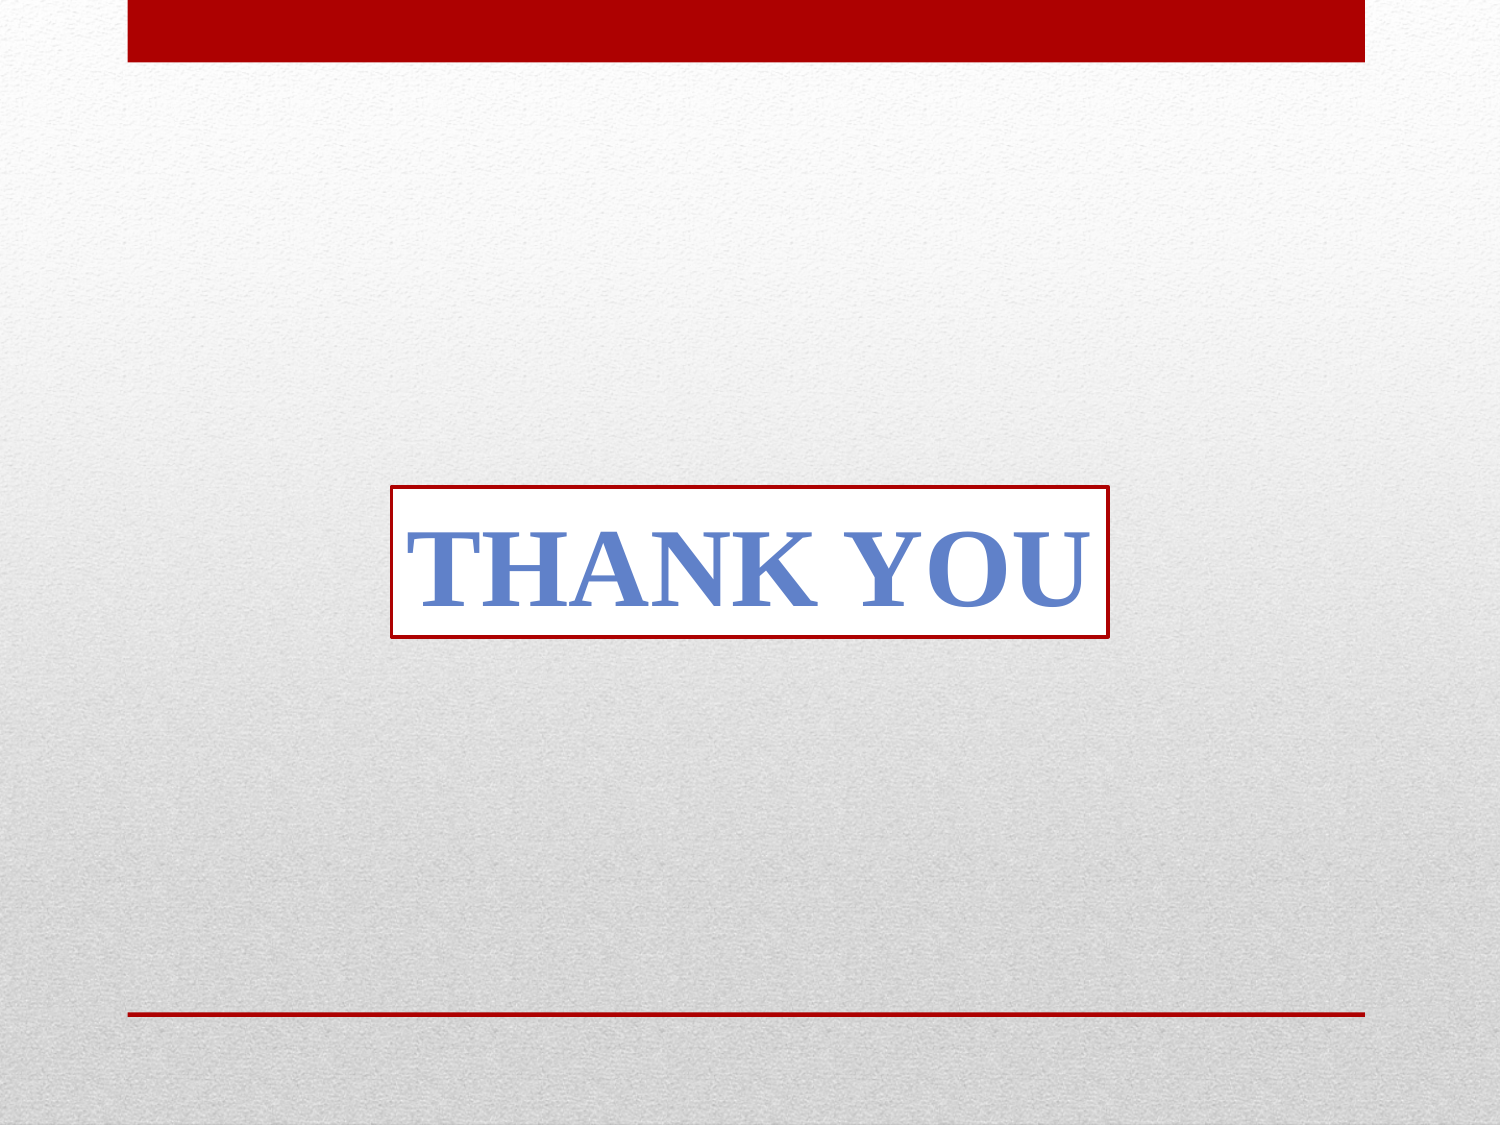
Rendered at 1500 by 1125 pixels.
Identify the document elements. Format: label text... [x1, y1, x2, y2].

text_box Thank you [390, 485, 1110, 639]
